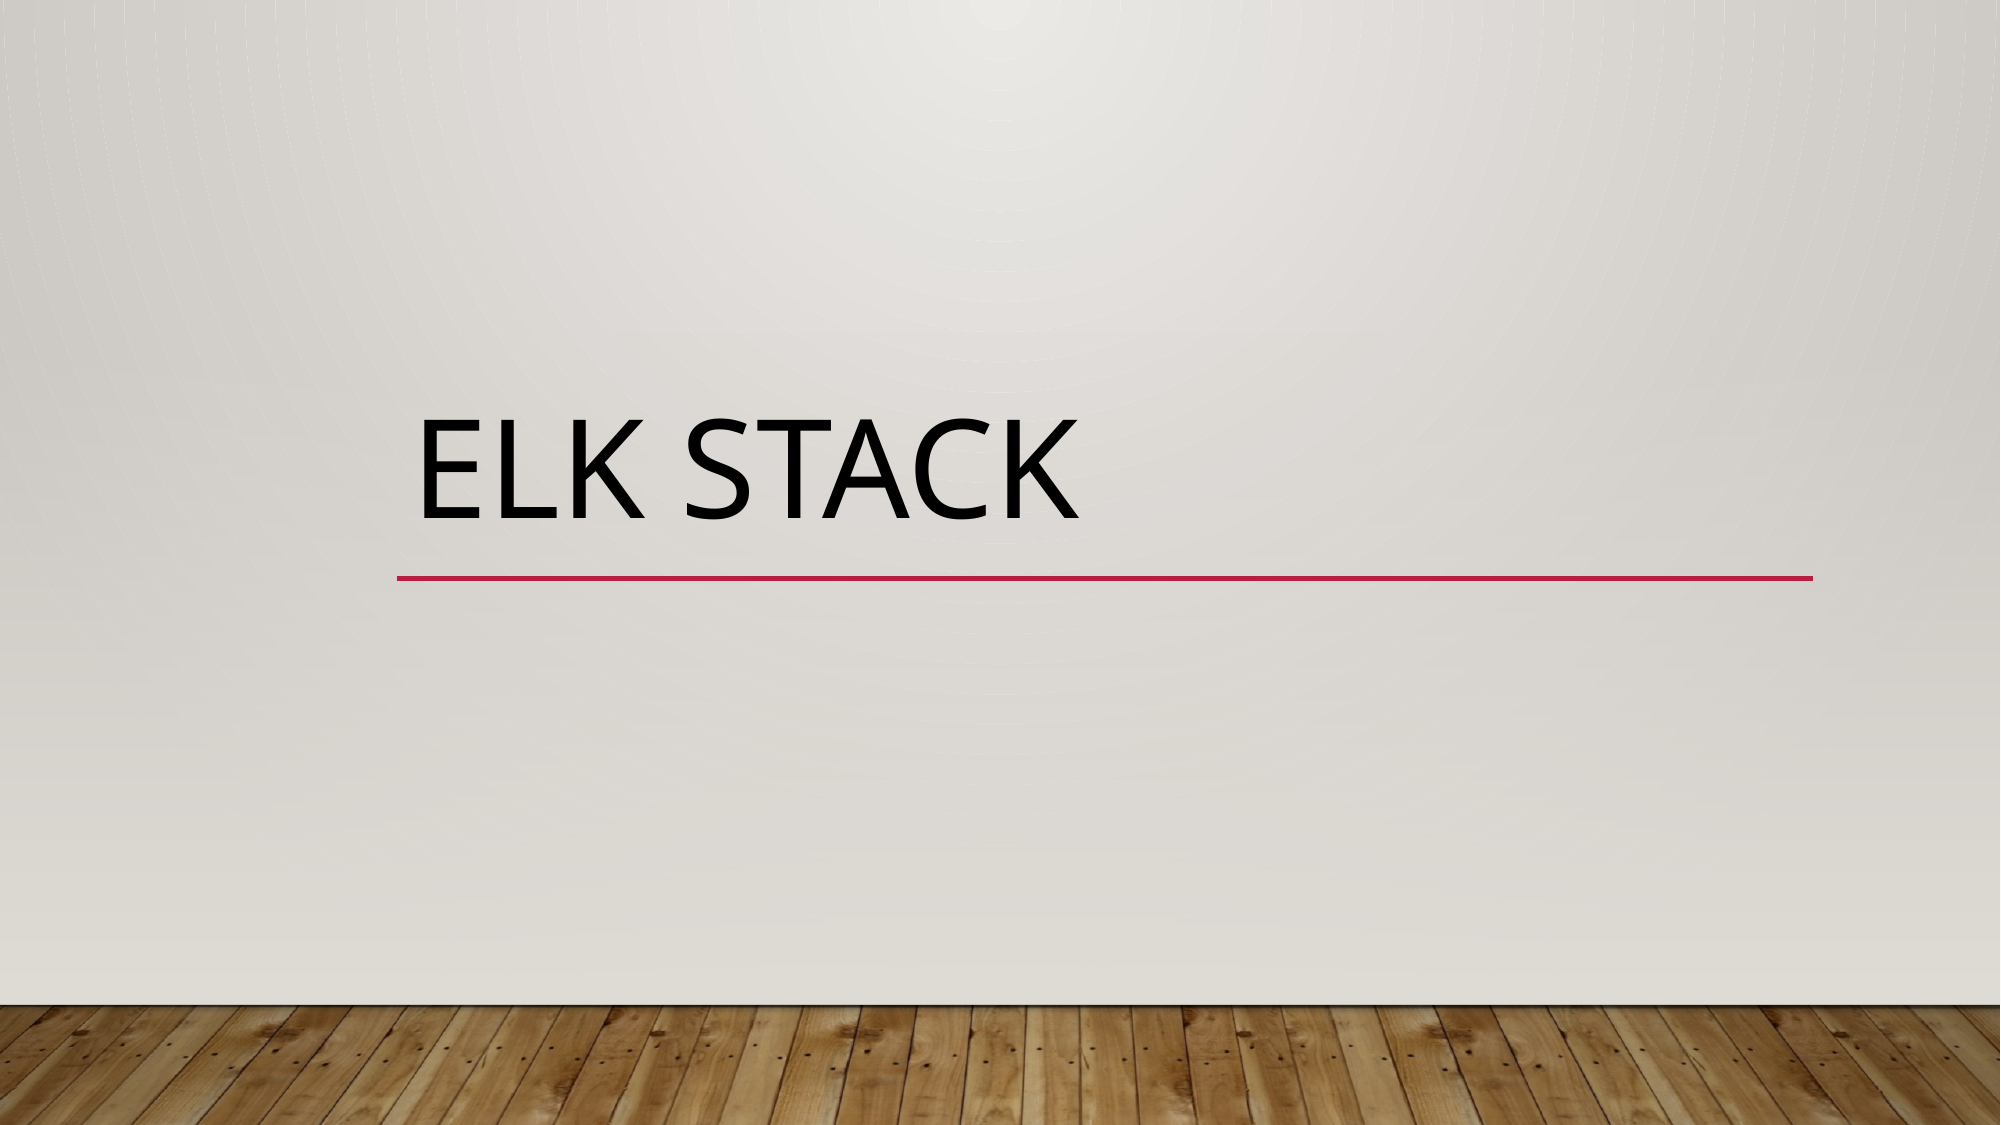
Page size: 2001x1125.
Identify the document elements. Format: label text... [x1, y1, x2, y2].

picture [0, 1005, 2000, 1125]
title ELK Stack [396, 131, 1814, 549]
